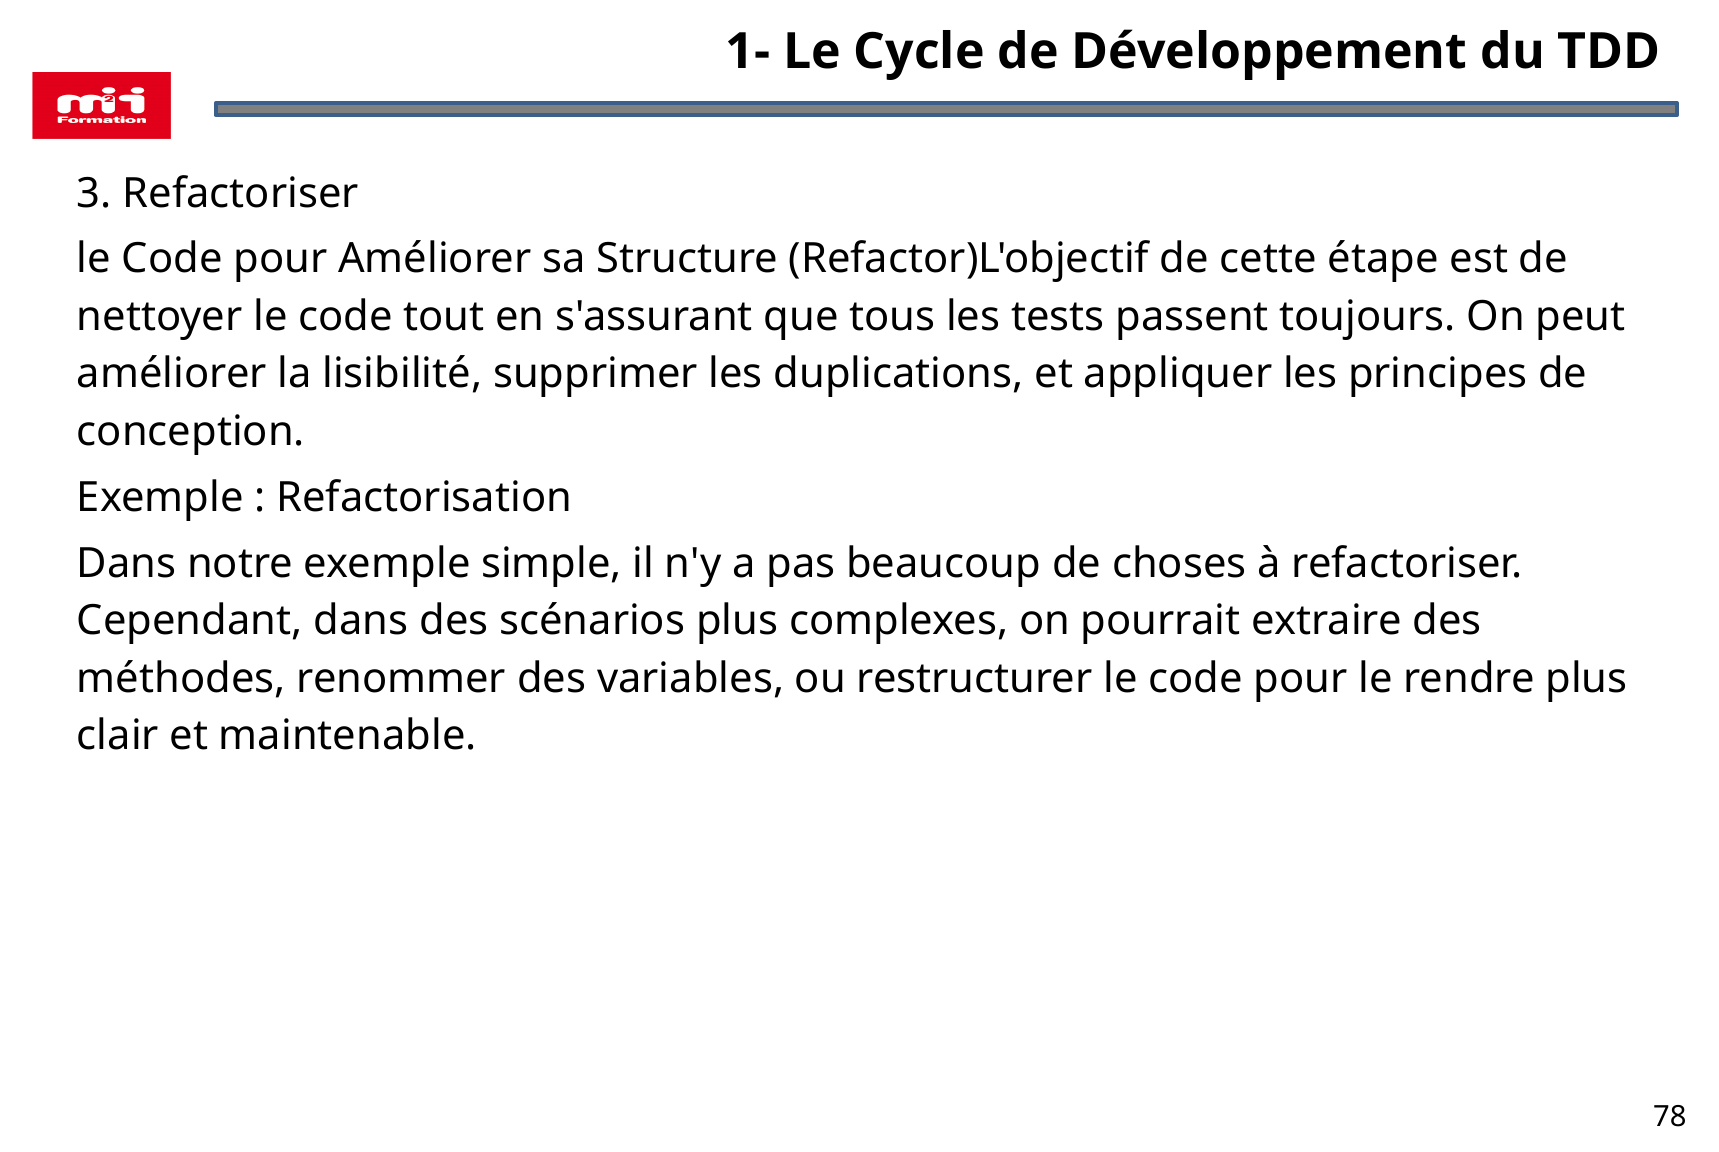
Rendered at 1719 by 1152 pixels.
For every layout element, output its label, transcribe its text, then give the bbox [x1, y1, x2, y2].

picture [32, 71, 171, 139]
slide_number 78 [1620, 1090, 1719, 1152]
text_box 1- Le Cycle de Développement du TDD [292, 19, 1675, 80]
text_box 3. Refactoriser le Code pour Améliorer sa Structure (Refactor)L'objectif de cette étape est de nettoyer le code tout en s'assurant que tous les tests passent toujours. On peut améliorer la lisibilité, supprimer les duplications, et appliquer les principes de conception. Exemple : Refactorisation Dans notre exemple simple, il n'y a pas beaucoup de choses à refactoriser. Cependant, dans des scénarios plus complexes, on pourrait extraire des méthodes, renommer des variables, ou restructurer le code pour le rendre plus clair et maintenable. [32, 150, 1687, 766]
